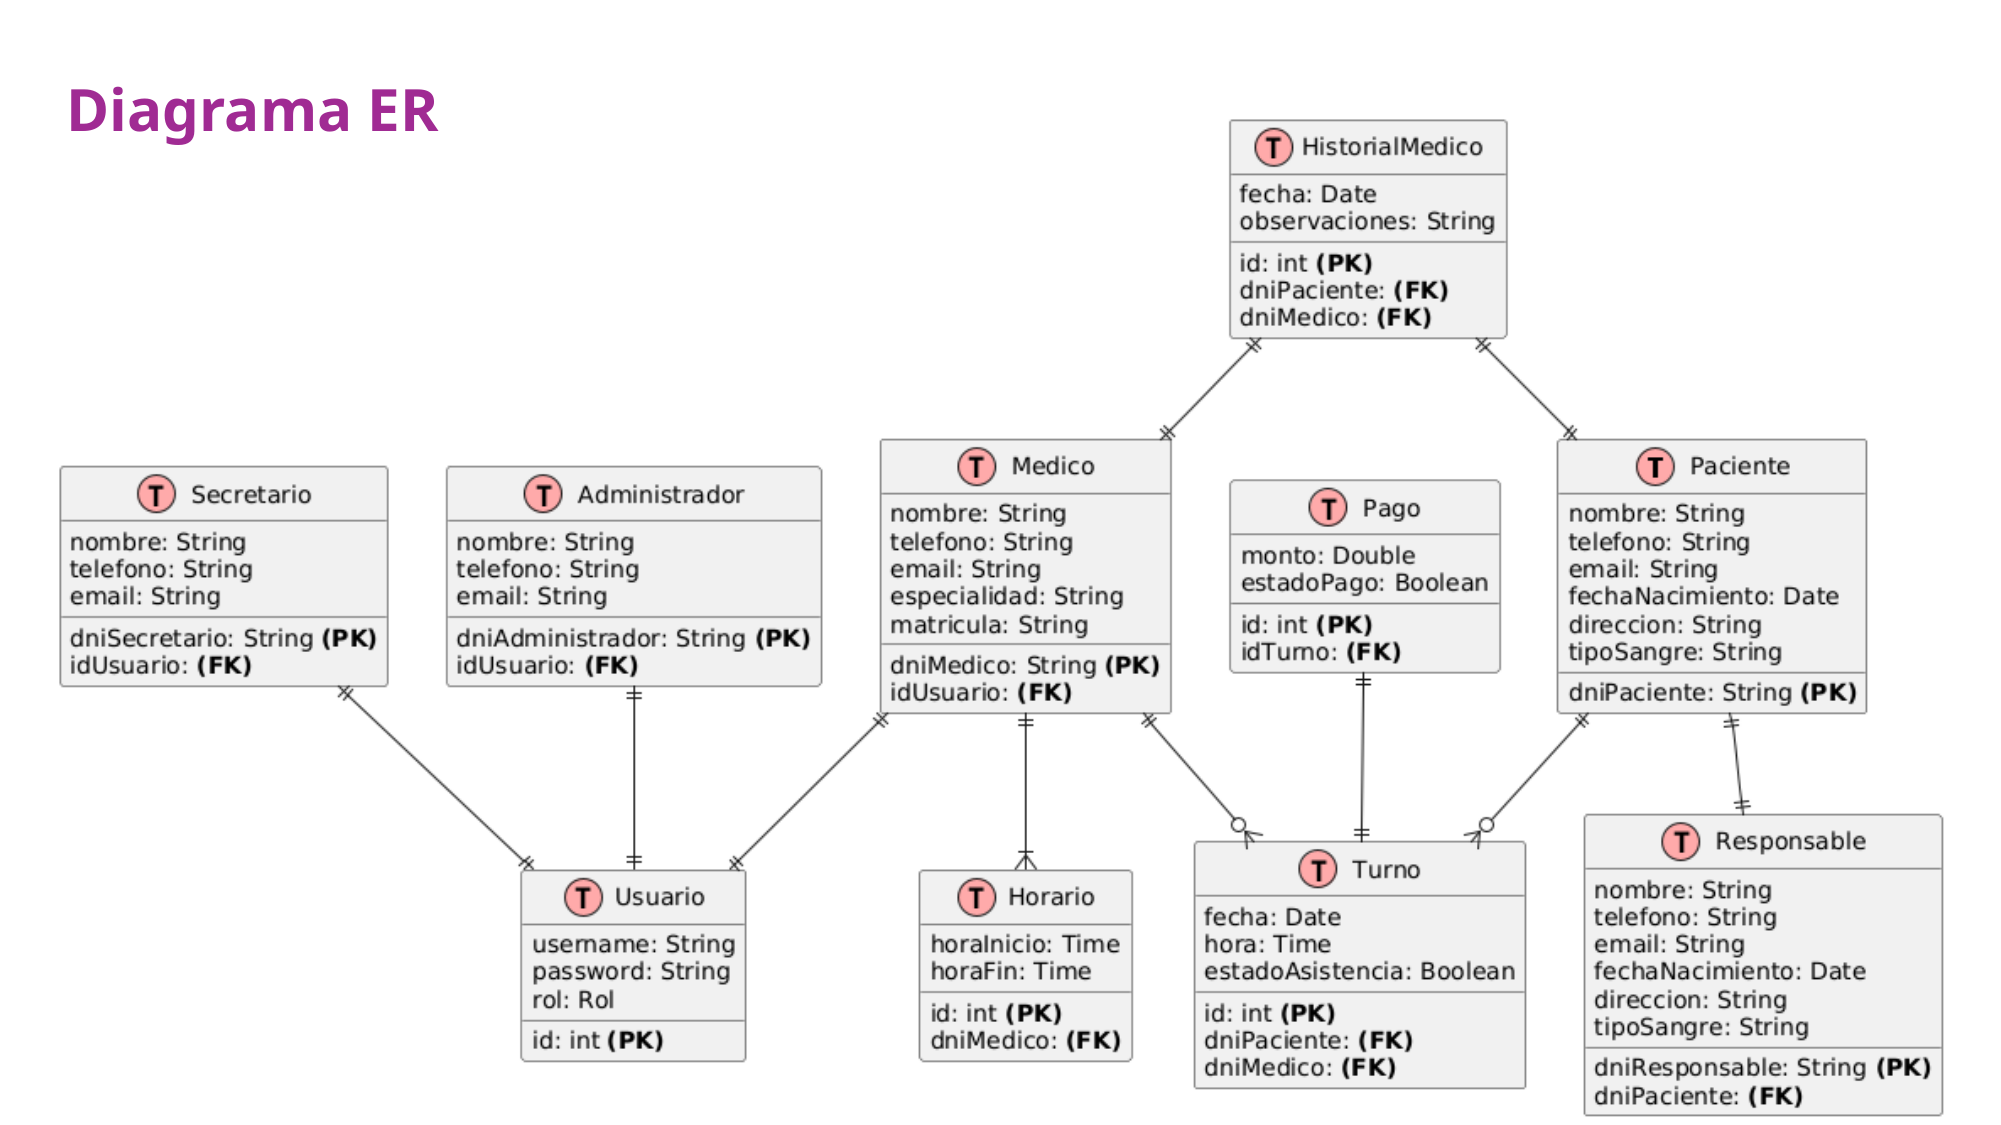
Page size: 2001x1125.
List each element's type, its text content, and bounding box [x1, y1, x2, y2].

picture [47, 108, 1953, 1125]
text_box Diagrama ER [52, 66, 454, 108]
